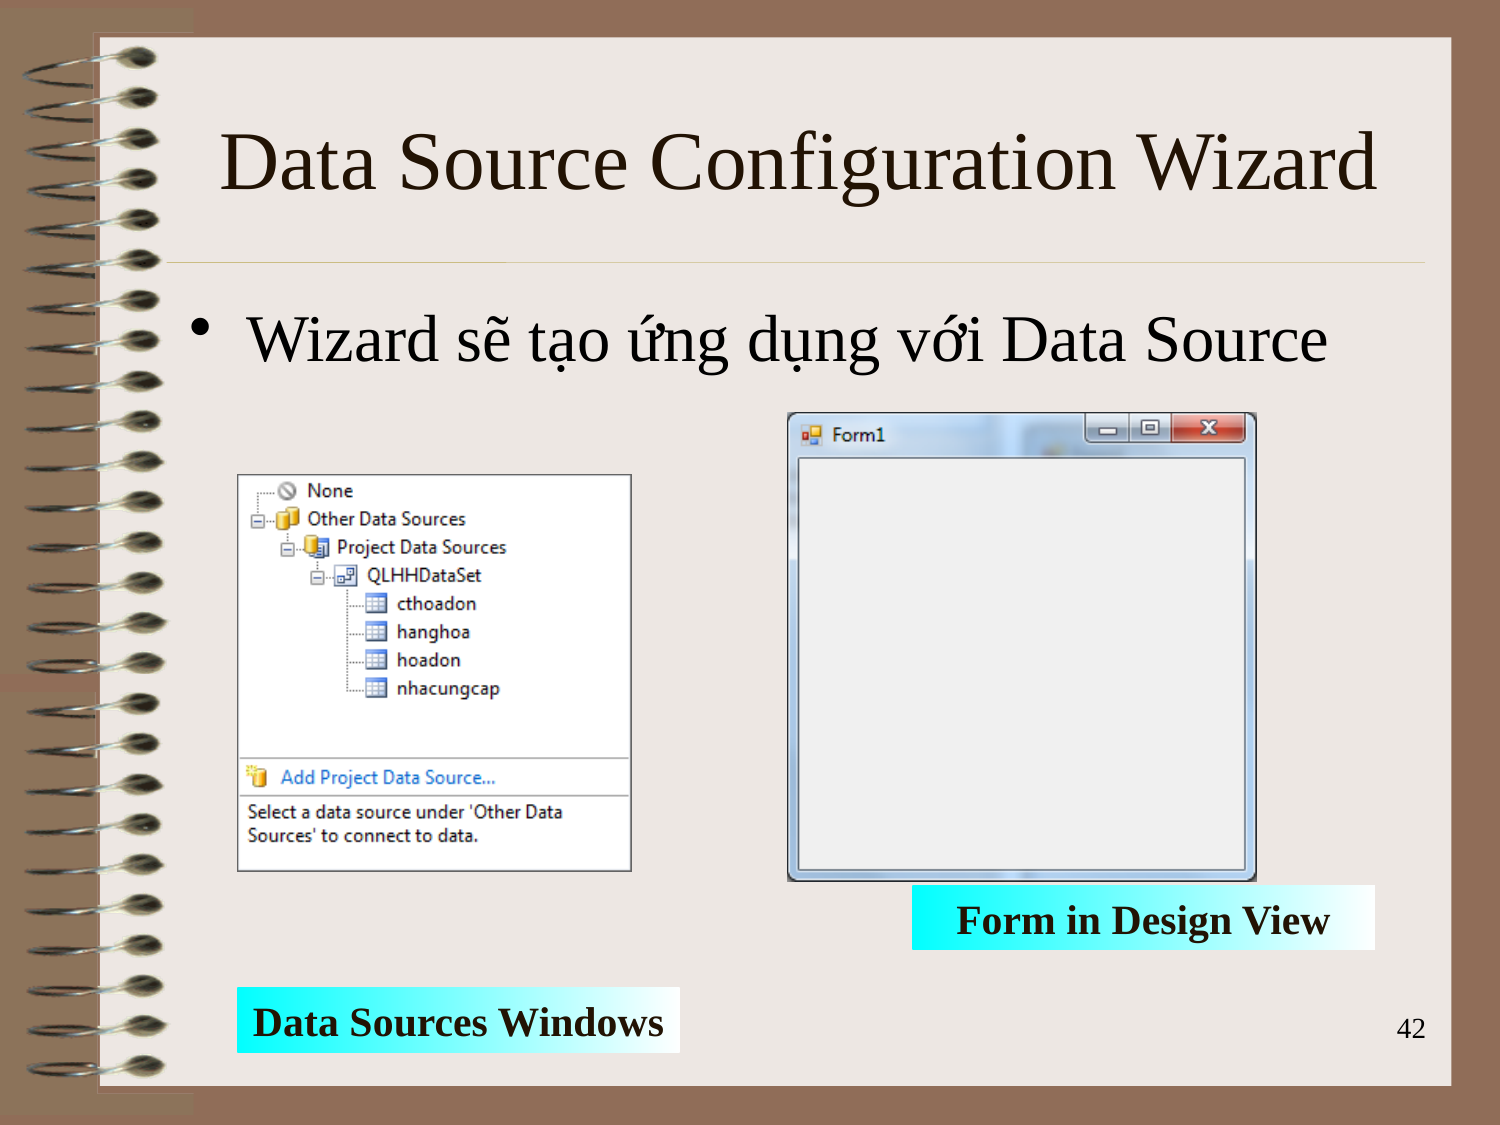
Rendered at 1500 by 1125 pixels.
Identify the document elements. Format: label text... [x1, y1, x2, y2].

text_box Form in Design View [912, 885, 1375, 950]
picture [237, 474, 632, 872]
picture [787, 412, 1257, 882]
picture [0, 8, 194, 674]
title Data Source Configuration Wizard [174, 62, 1425, 250]
picture [0, 692, 194, 1115]
text_box Data Sources Windows [237, 987, 680, 1053]
list Wizard sẽ tạo ứng dụng với Data Source [174, 287, 1425, 963]
slide_number 42 [1128, 1001, 1442, 1078]
